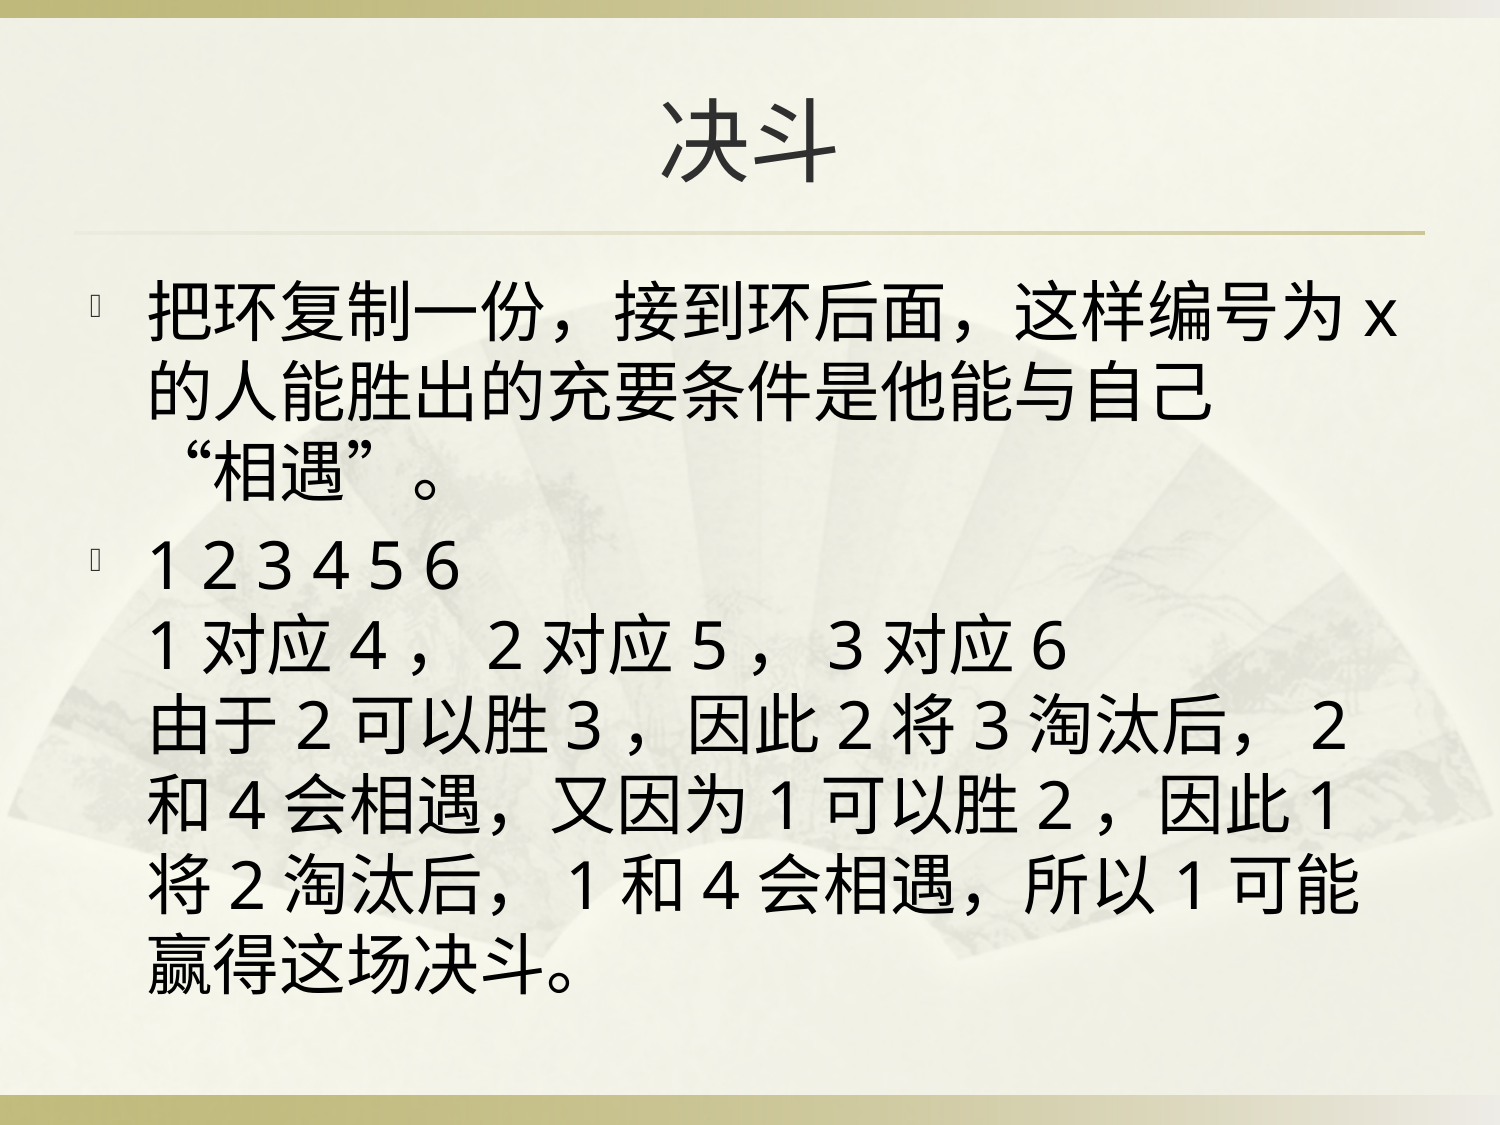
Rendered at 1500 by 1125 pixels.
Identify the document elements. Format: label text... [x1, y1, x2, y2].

title 决斗 [75, 45, 1425, 233]
list 把环复制一份，接到环后面，这样编号为x的人能胜出的充要条件是他能与自己 “相遇”。 1 2 3 4 5 6 1对应4，2对应5，3对应6 由于2可以胜3，因此2将3淘汰后，2和4会相遇，又因为1可以胜2，因此1将2淘汰后，1和4会相遇，所以1可能赢得这场决斗。 [75, 262, 1425, 1032]
